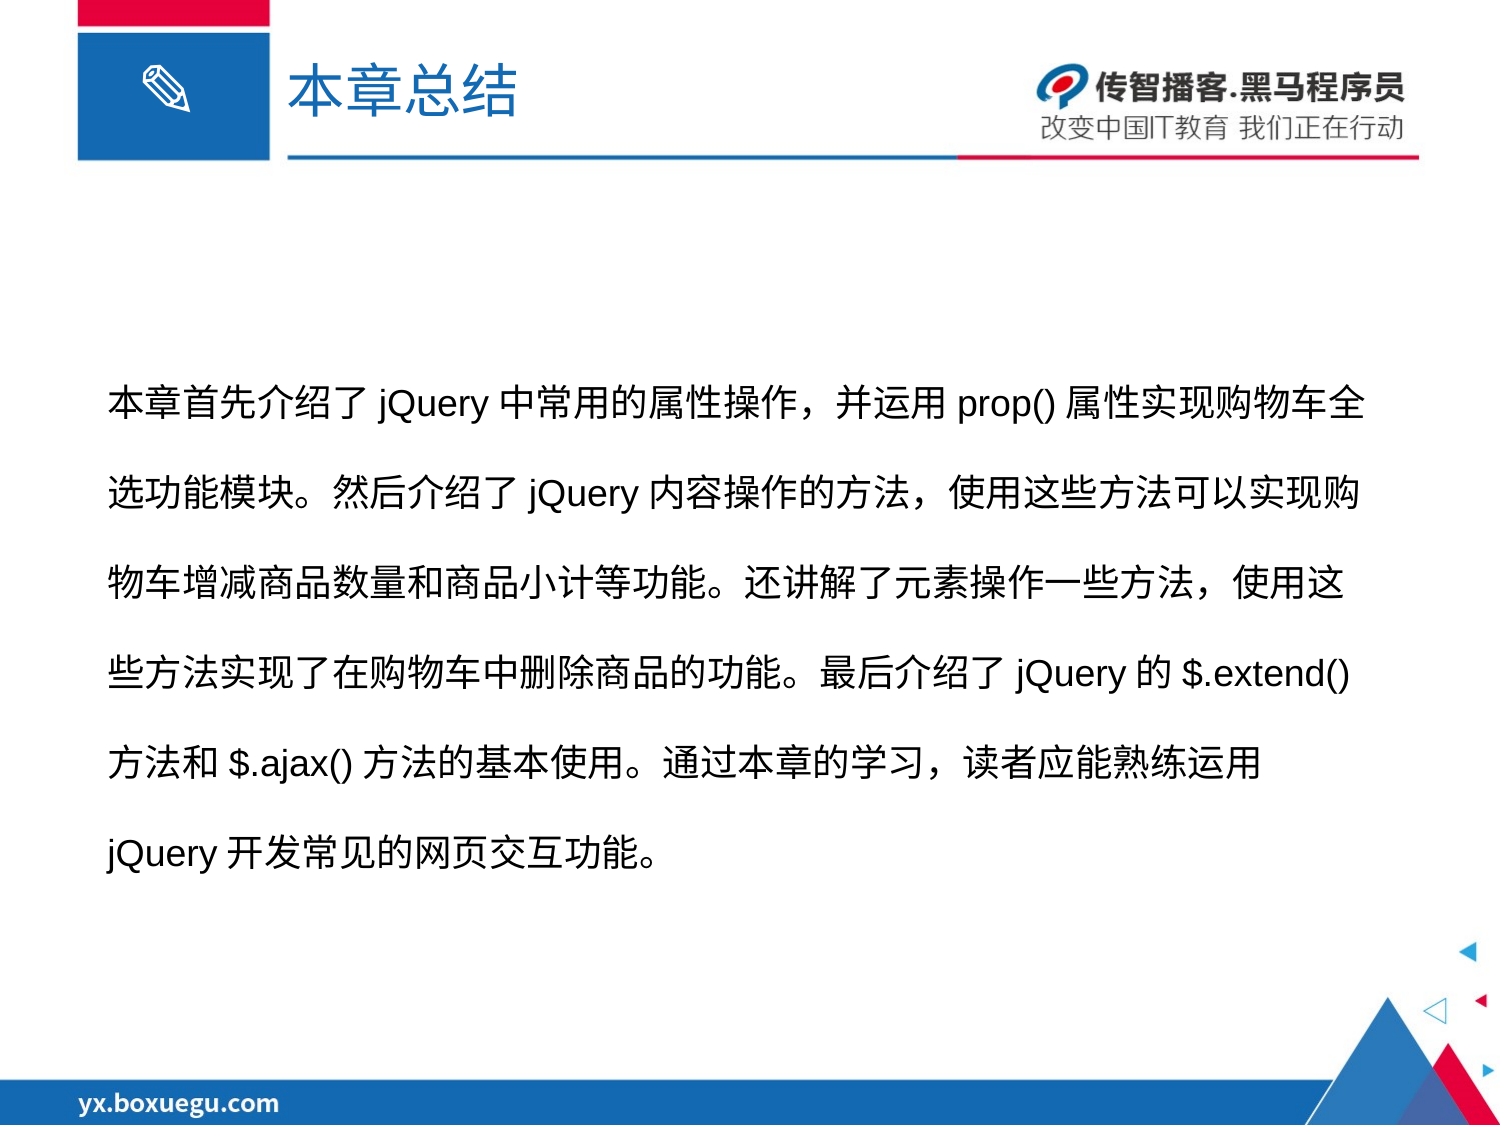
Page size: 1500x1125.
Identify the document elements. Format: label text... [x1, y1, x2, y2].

title 本章总结 [271, 25, 1046, 153]
picture [0, 1, 1500, 1125]
text_box 本章首先介绍了jQuery中常用的属性操作，并运用prop()属性实现购物车全选功能模块。然后介绍了jQuery内容操作的方法，使用这些方法可以实现购物车增减商品数量和商品小计等功能。还讲解了元素操作一些方法，使用这些方法实现了在购物车中删除商品的功能。最后介绍了jQuery的$.extend()方法和$.ajax()方法的基本使用。通过本章的学习，读者应能熟练运用jQuery开发常见的网页交互功能。 [92, 326, 1390, 882]
